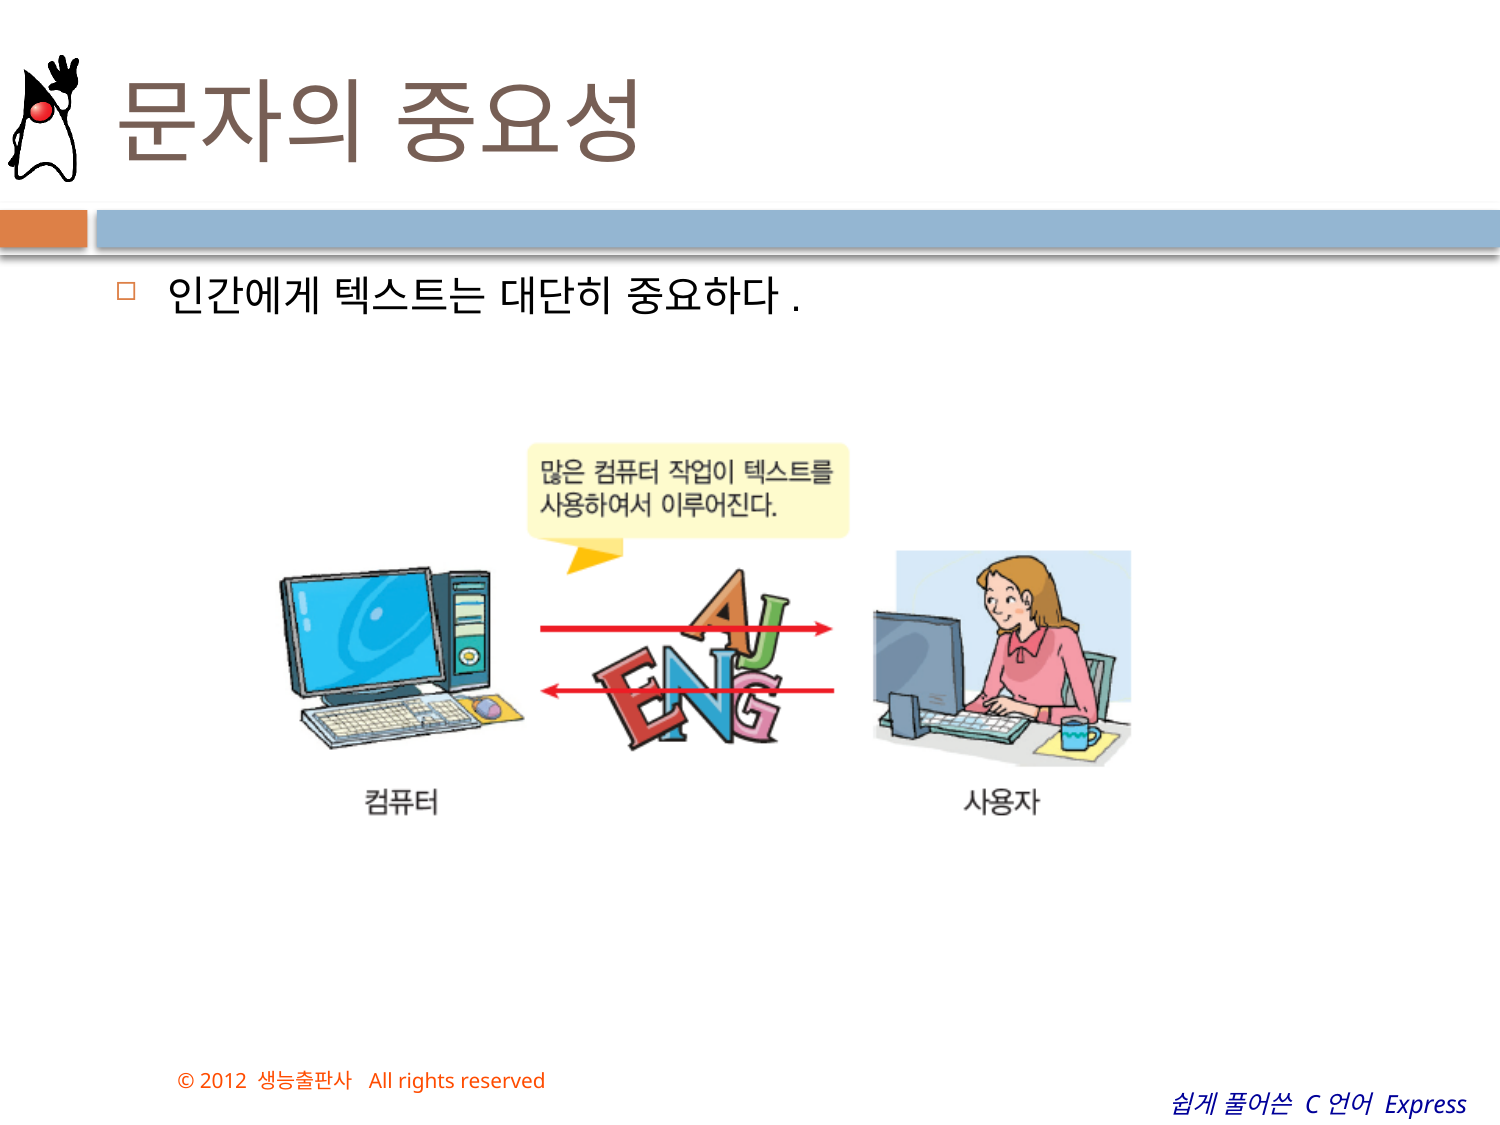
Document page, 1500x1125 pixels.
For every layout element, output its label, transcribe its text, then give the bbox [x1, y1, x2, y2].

title 문자의 중요성 [100, 37, 1438, 200]
picture [8, 55, 79, 182]
list 인간에게 텍스트는 대단히 중요하다. [100, 262, 1438, 1000]
picture [241, 401, 1248, 861]
